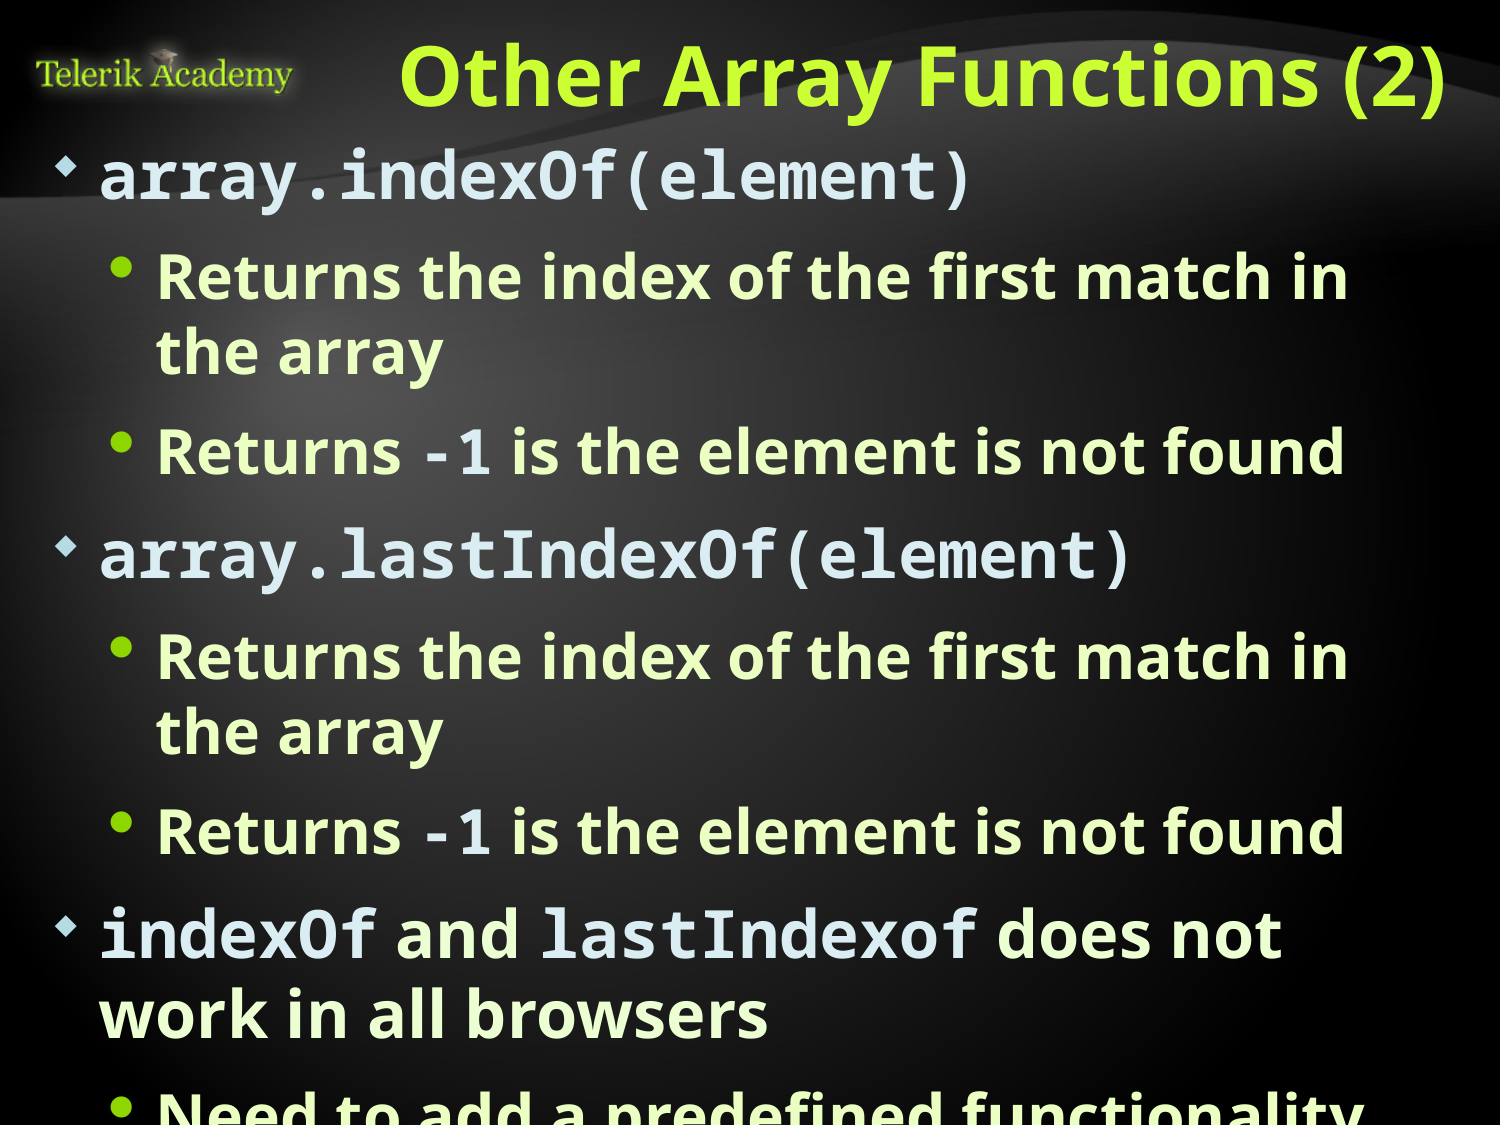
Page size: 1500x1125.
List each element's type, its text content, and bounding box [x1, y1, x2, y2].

title Other Array Functions (2) [300, 12, 1463, 125]
picture [0, 0, 1500, 1125]
list array.indexOf(element) Returns the index of the first match in the array Returns -1 is the element is not found array.lastIndexOf(element) Returns the index of the first match in the array Returns -1 is the element is not found indexOf and lastIndexof does not work in all browsers Need to add a predefined functionality [37, 125, 1463, 1075]
